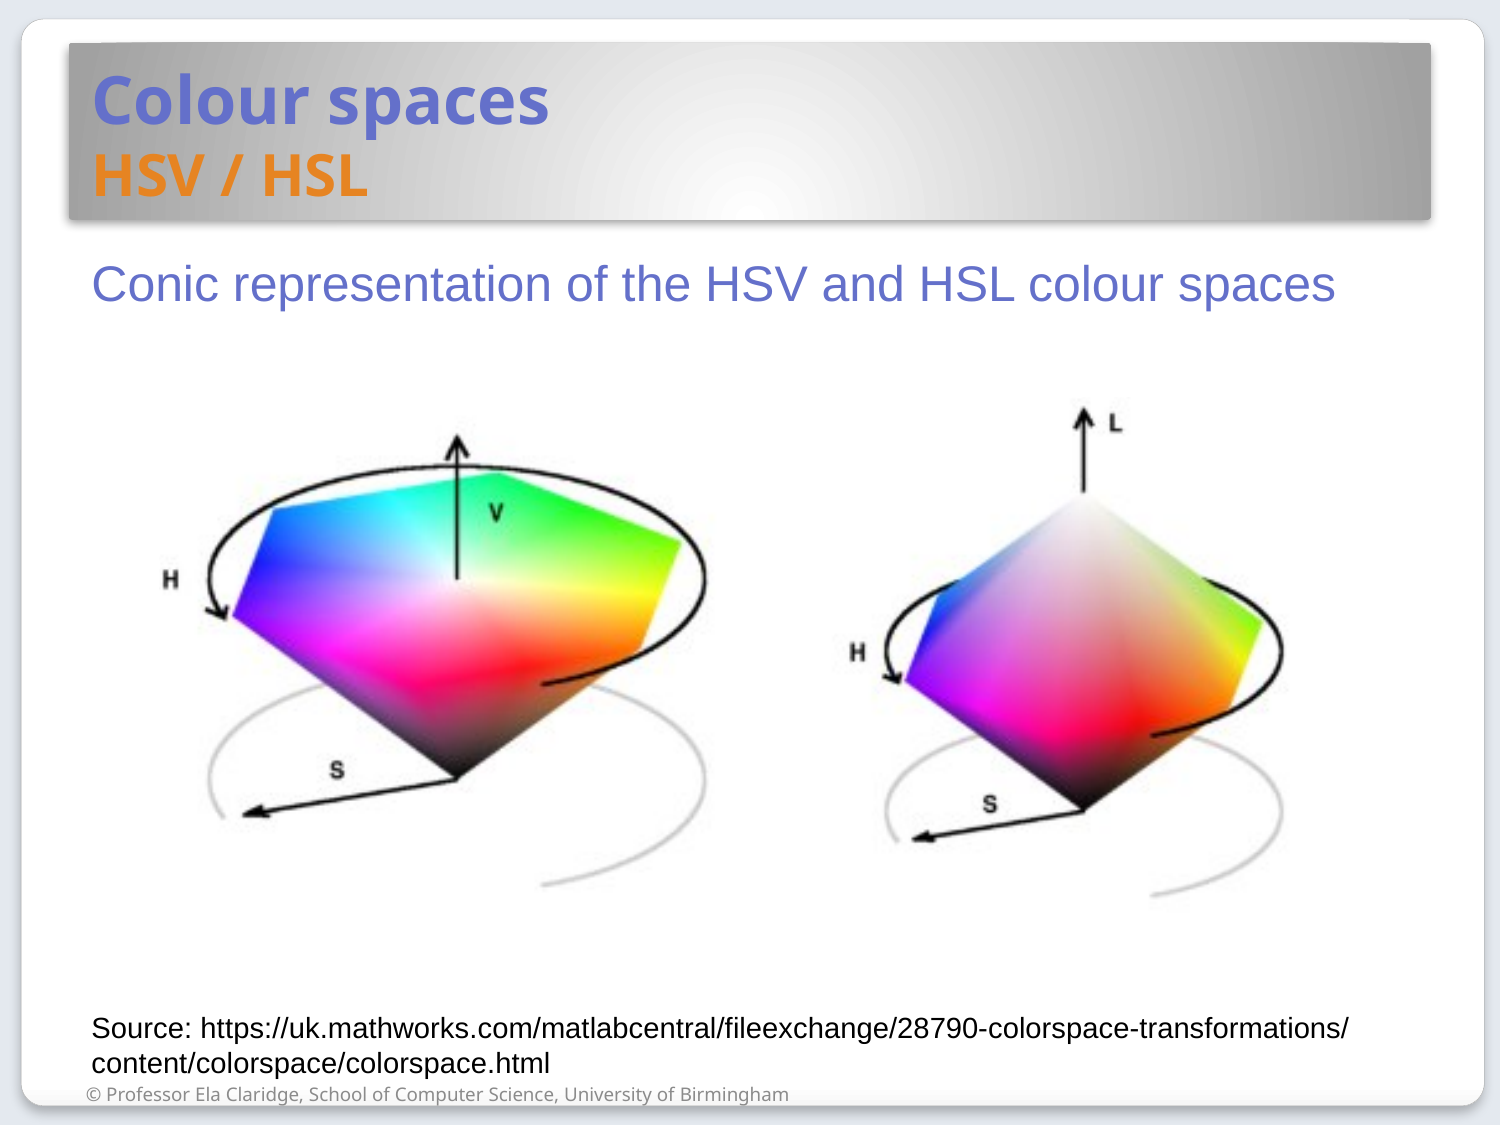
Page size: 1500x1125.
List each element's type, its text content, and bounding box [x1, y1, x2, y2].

footer © Professor Ela Claridge, School of Computer Science, University of Birmingham [70, 1065, 1008, 1125]
title Colour spaces HSV / HSL [76, 42, 1420, 216]
picture [159, 396, 1305, 916]
text_box Source: https://uk.mathworks.com/matlabcentral/fileexchange/28790-colorspace-transformations/content/colorspace/colorspace.html [76, 1002, 1447, 1087]
text_box Conic representation of the HSV and HSL colour spaces [76, 244, 1447, 320]
